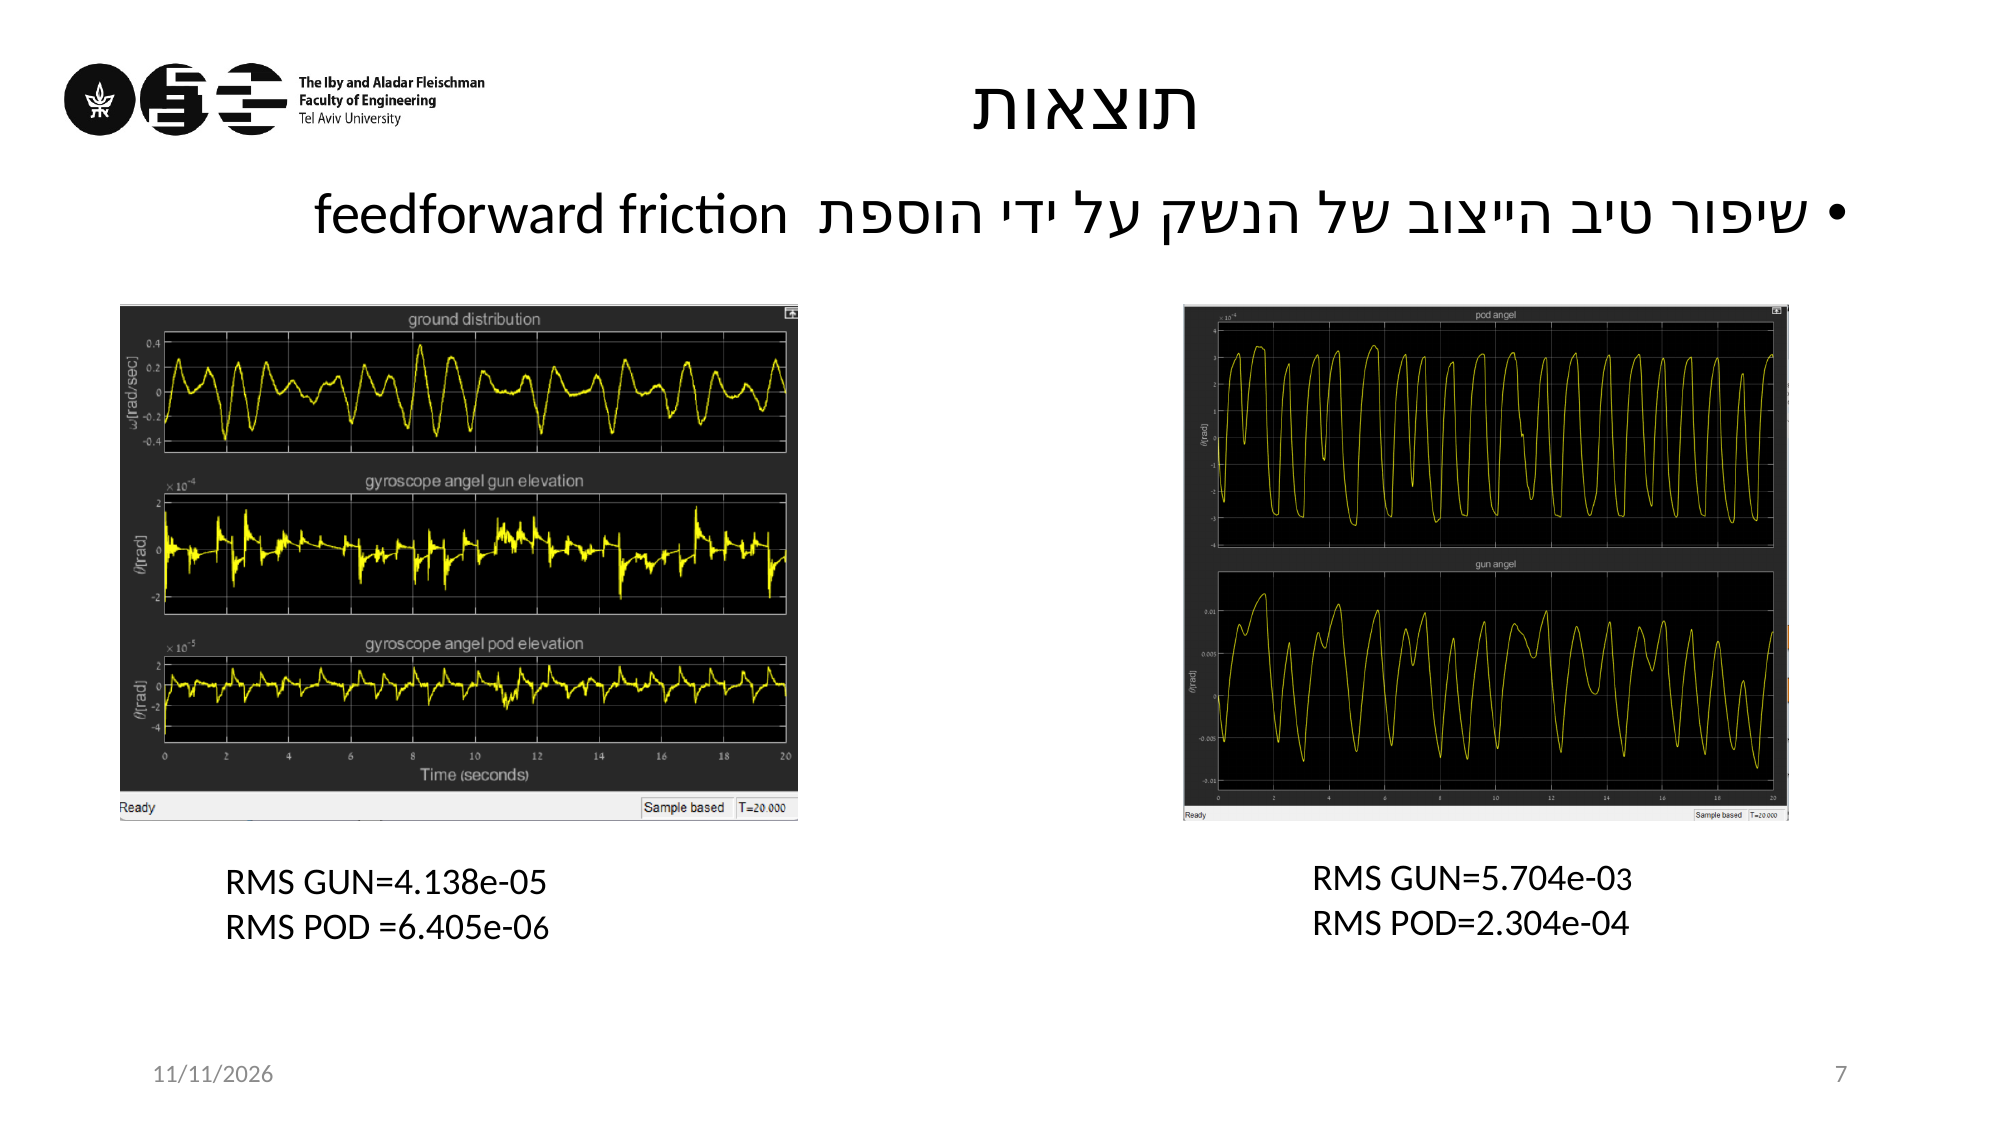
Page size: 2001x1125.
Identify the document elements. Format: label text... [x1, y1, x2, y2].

list שיפור טיב הייצוב של הנשק על ידי הוספת feedforward friction [137, 175, 1863, 1014]
text_box RMS GUN=5.704e-03 RMS POD=2.304e-04 [1297, 845, 1720, 951]
picture [1183, 304, 1789, 821]
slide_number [137, 1042, 588, 1103]
text_box RMS GUN=4.138e-05 RMS POD =6.405e-06 [210, 849, 585, 955]
slide_number 7 [1412, 1042, 1863, 1103]
title תוצאות [537, 58, 1638, 153]
picture [43, 44, 524, 155]
picture [119, 304, 798, 821]
